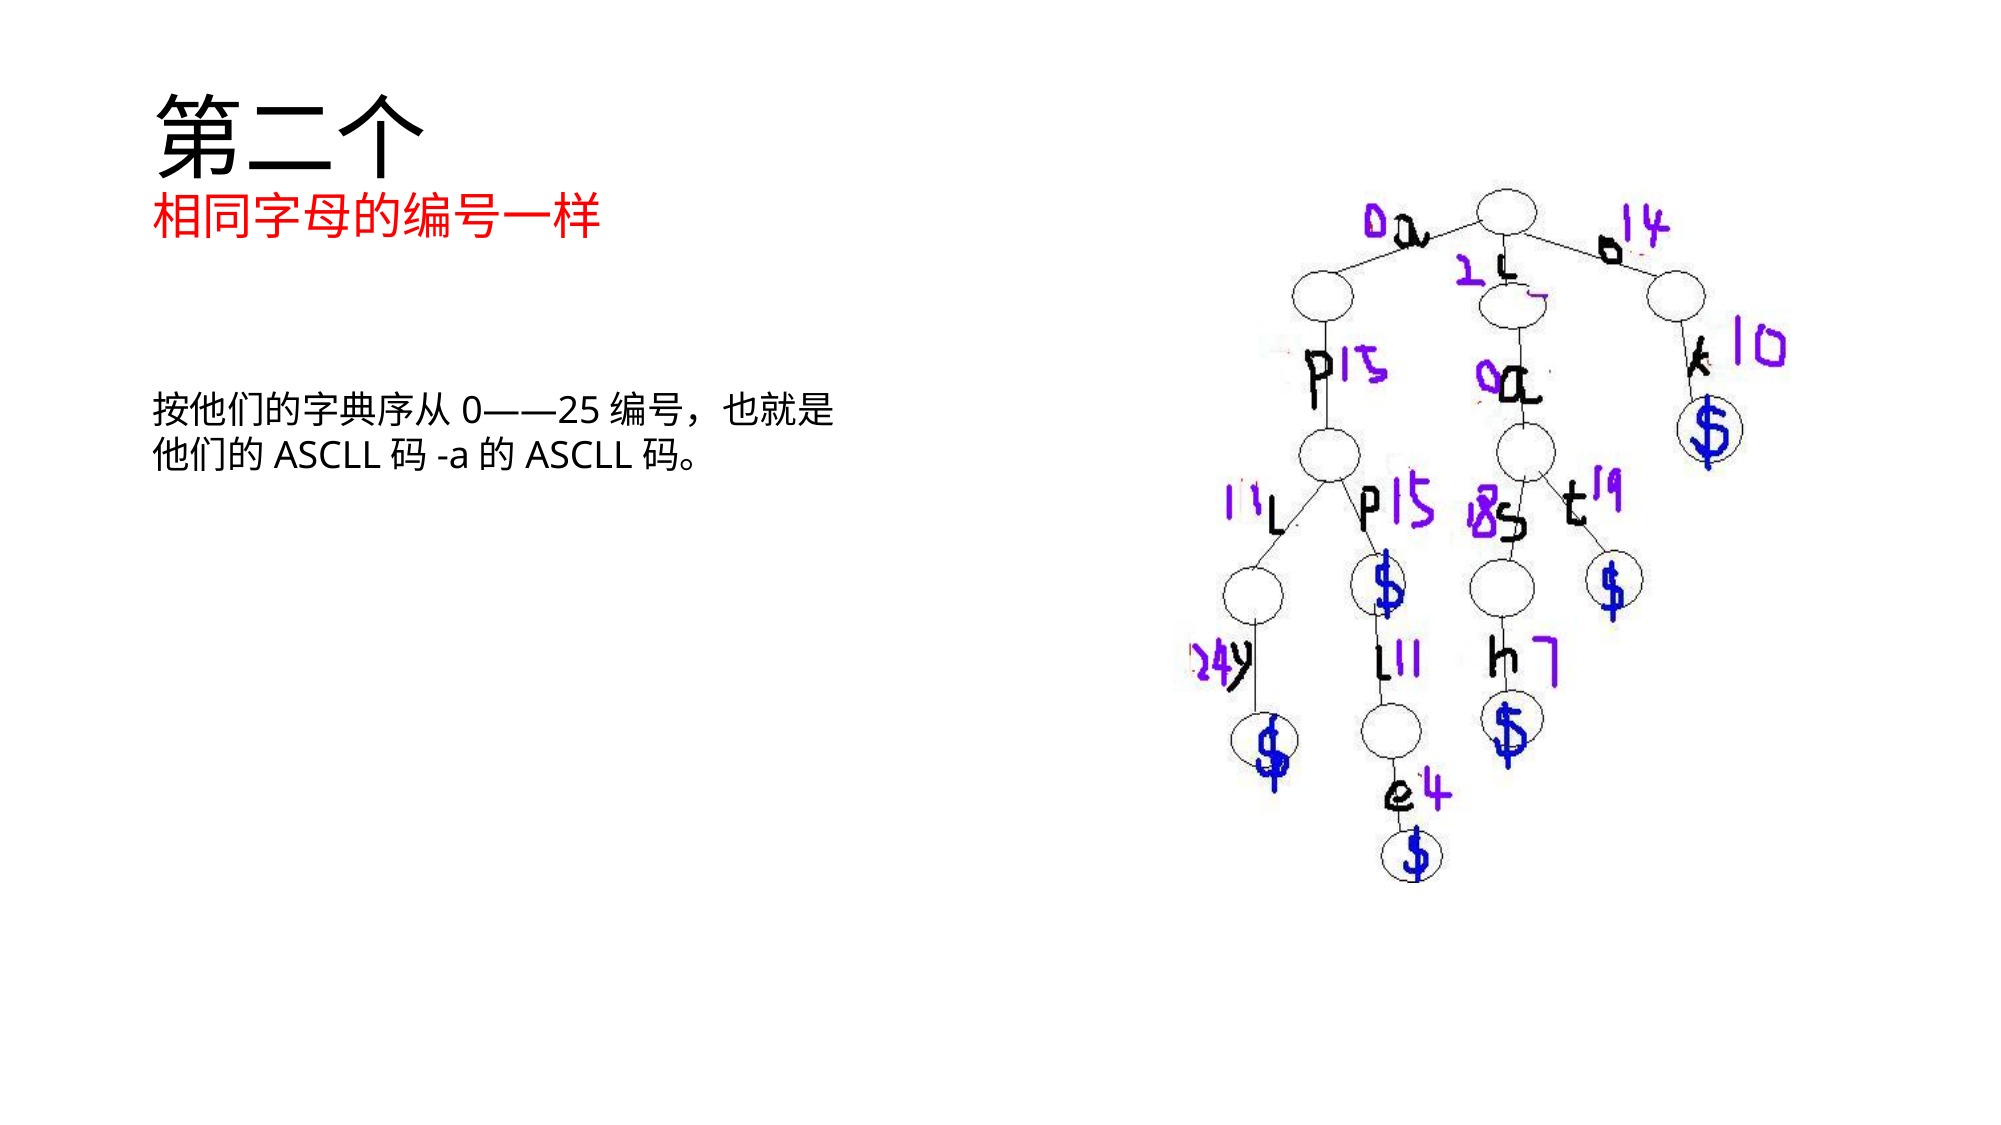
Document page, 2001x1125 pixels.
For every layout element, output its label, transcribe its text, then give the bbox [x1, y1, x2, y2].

title 第二个 相同字母的编号一样 [137, 59, 1863, 278]
text_box 按他们的字典序从0——25编号，也就是他们的ASCLL码-a的ASCLL码。 [137, 379, 863, 484]
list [1110, 168, 2000, 883]
